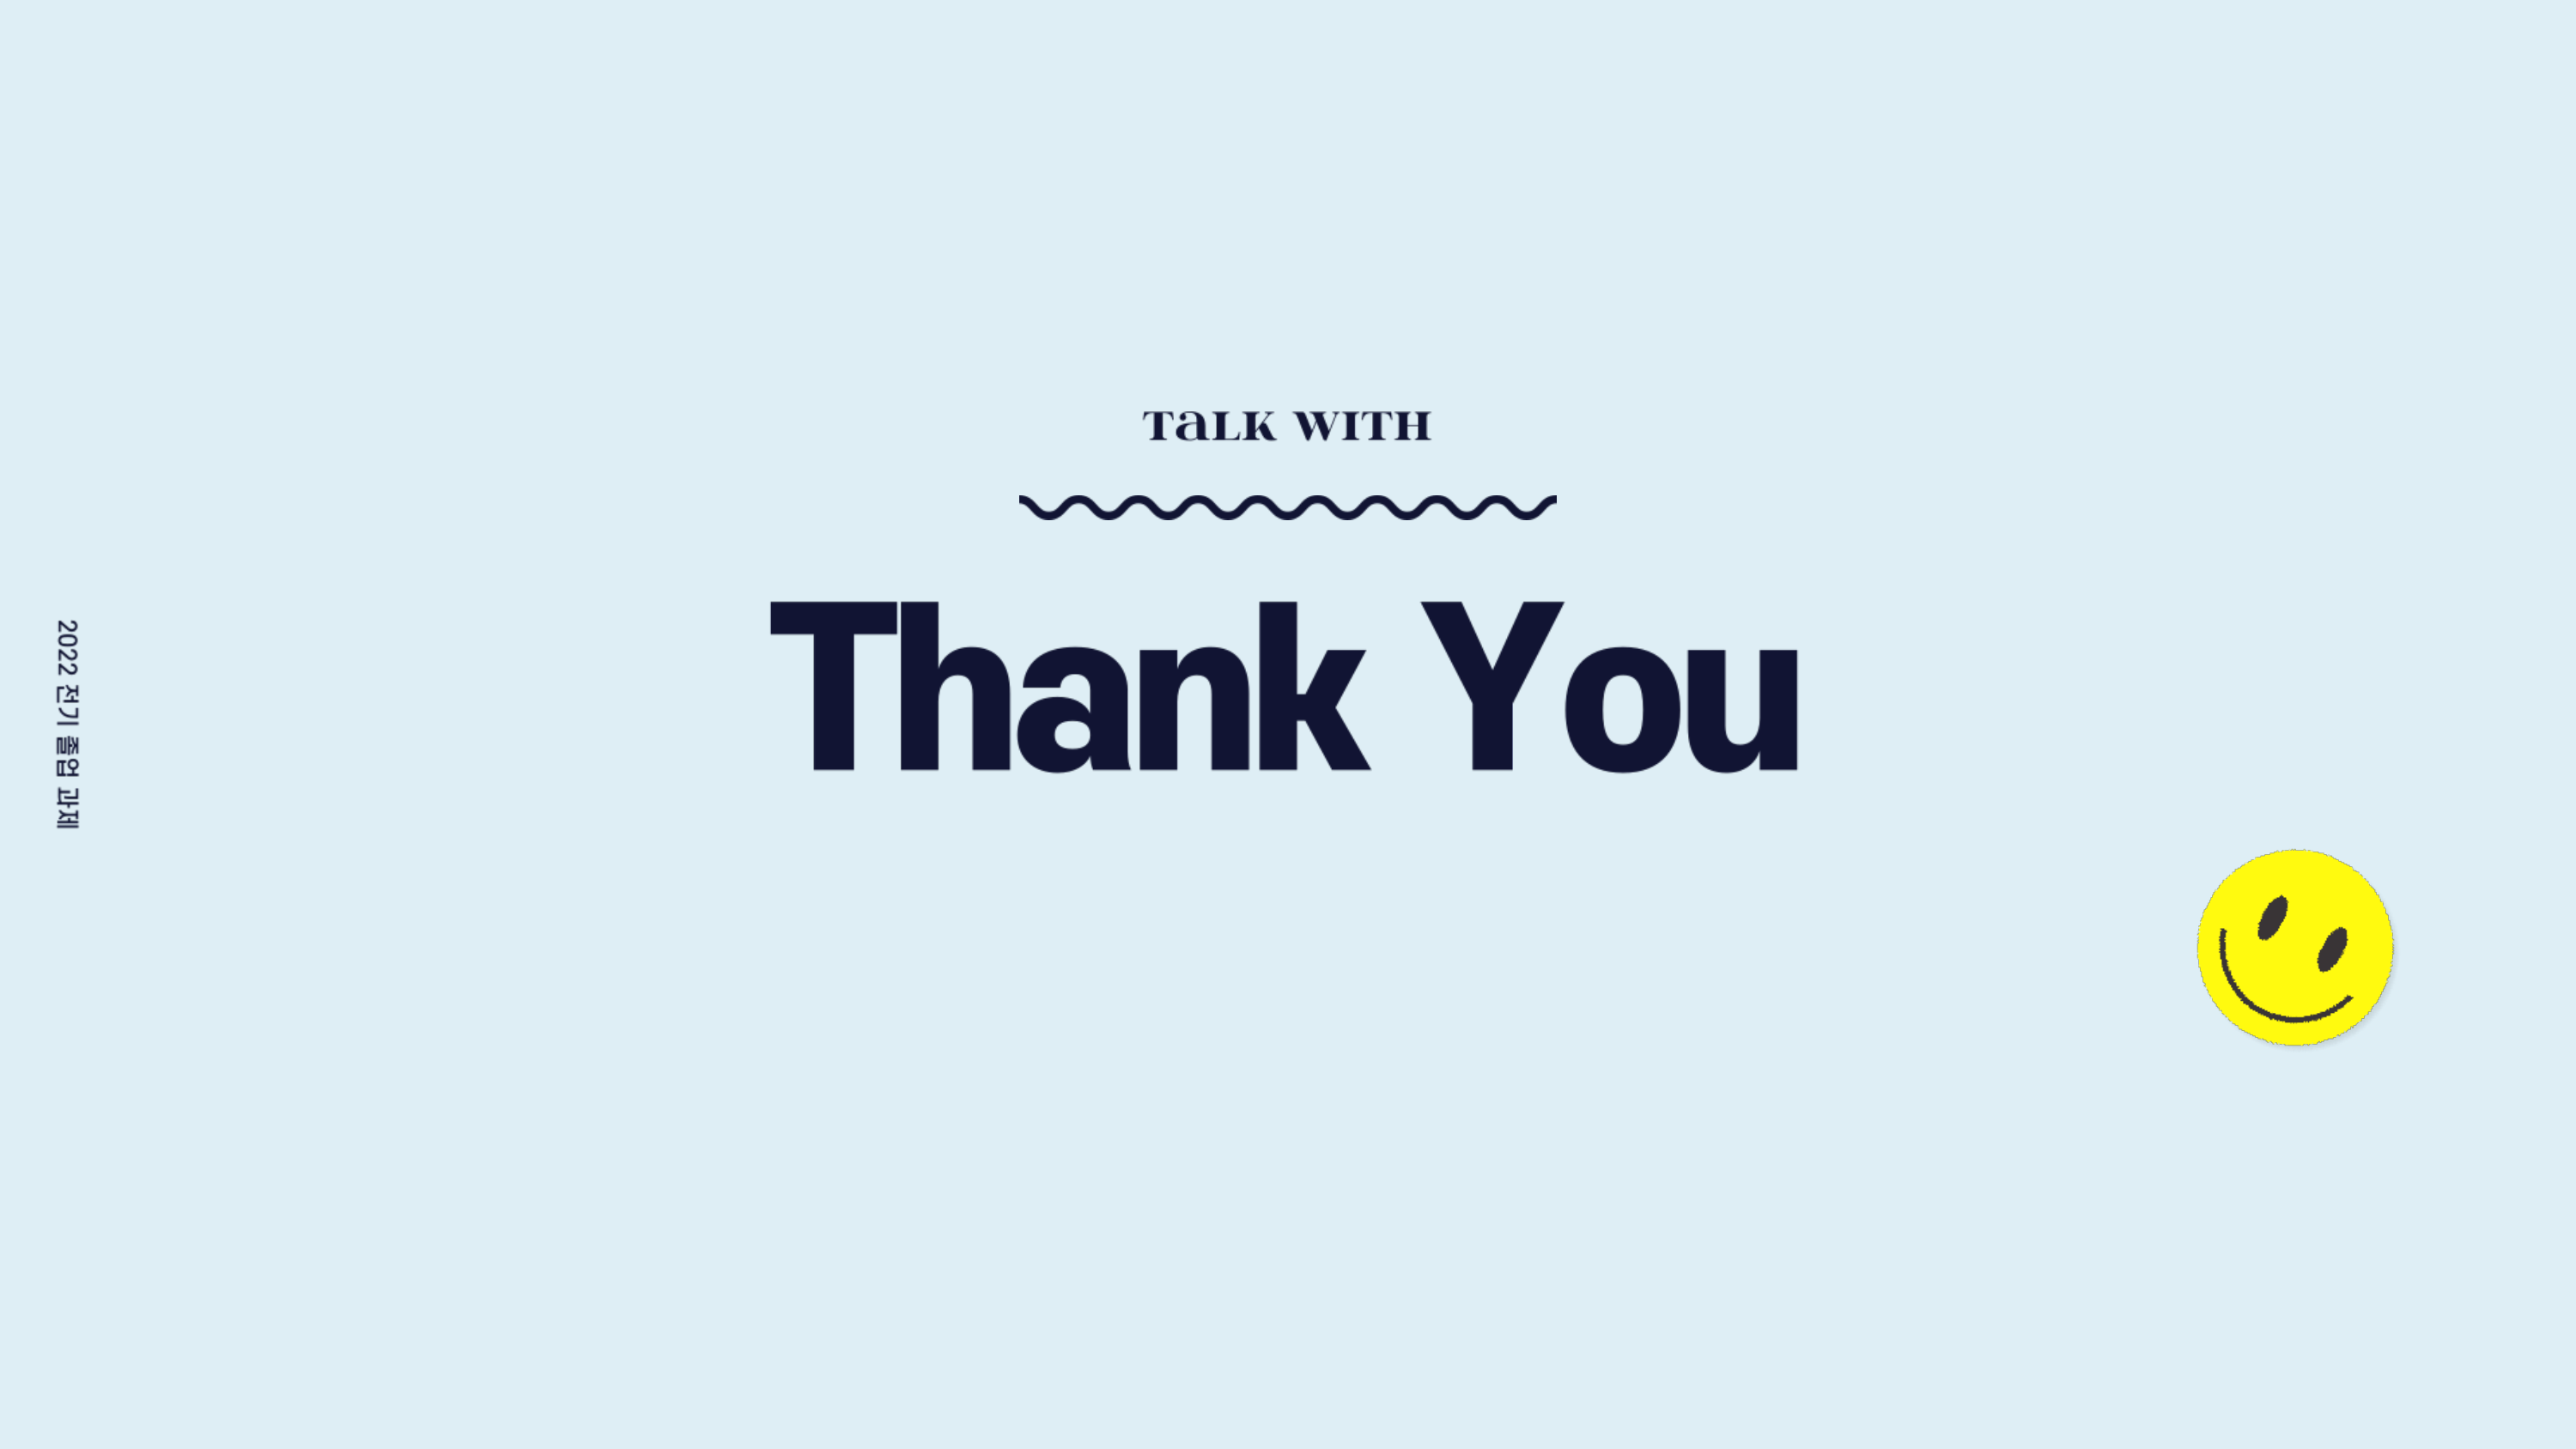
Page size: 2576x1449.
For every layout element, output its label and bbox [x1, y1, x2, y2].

picture [728, 504, 1893, 868]
text_box [2187, 839, 2403, 1055]
picture [1041, 385, 1453, 463]
picture [0, 493, 240, 837]
text_box [1019, 494, 1557, 521]
picture [2009, 661, 2576, 1243]
